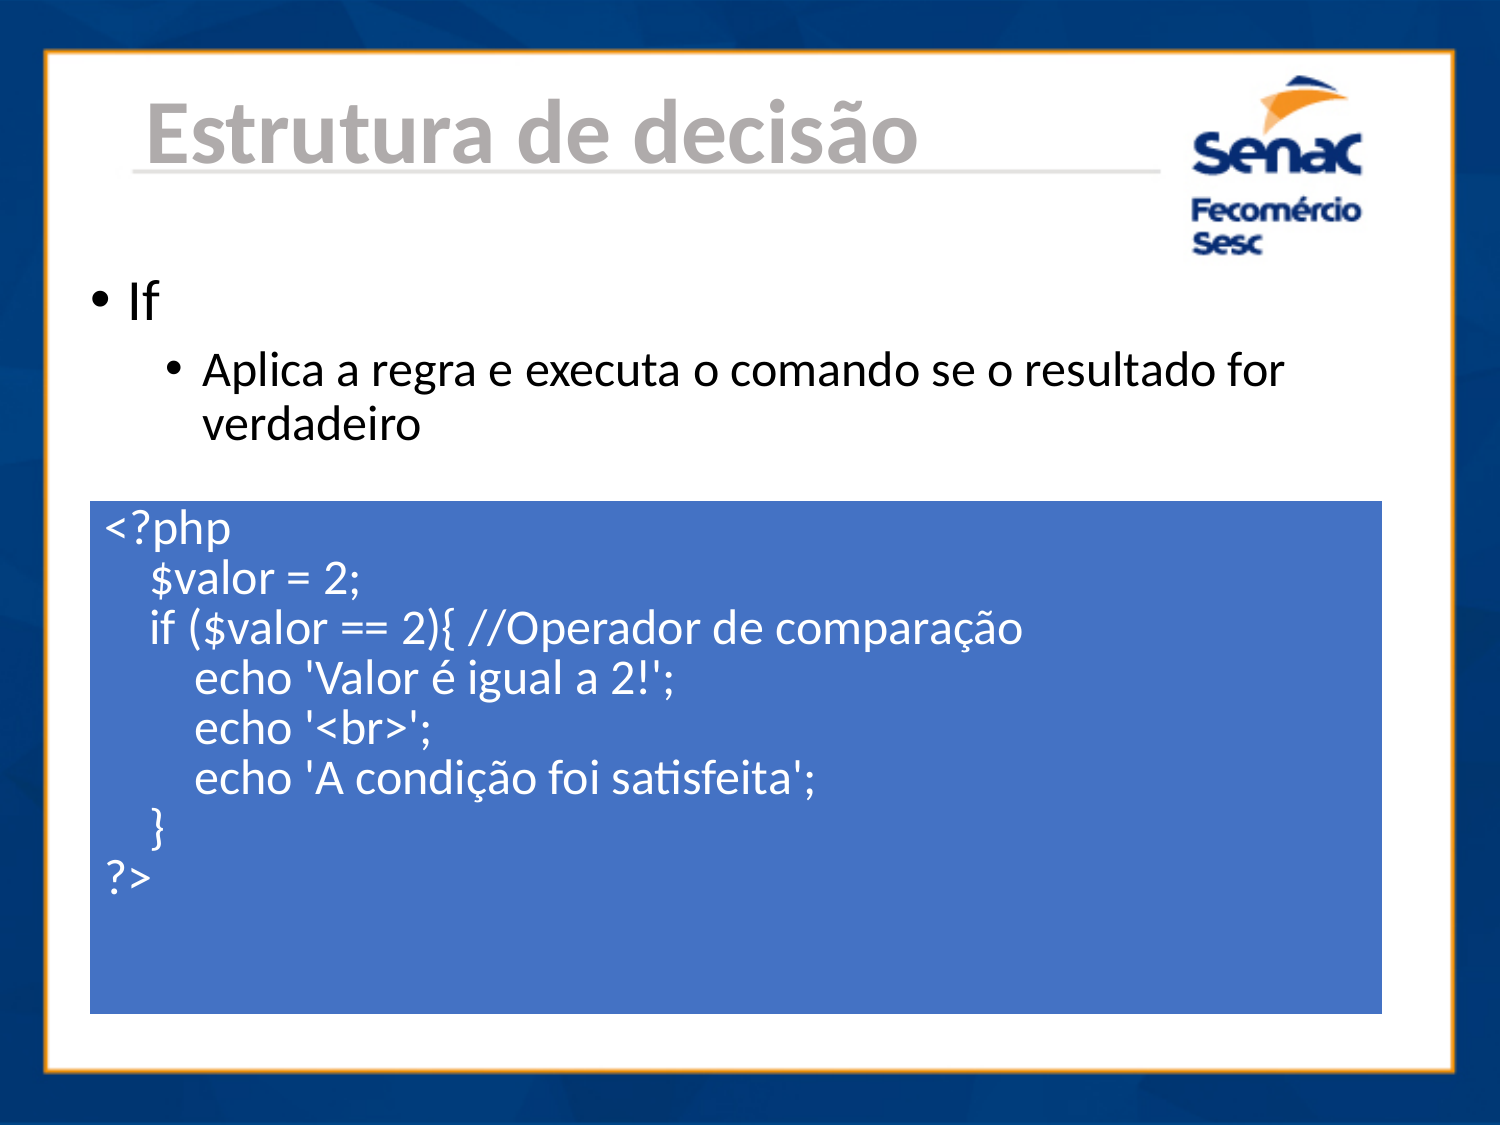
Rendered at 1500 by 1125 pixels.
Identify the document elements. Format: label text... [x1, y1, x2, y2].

table_header <?php $valor = 2; if ($valor == 2){ //Operador de comparação echo 'Valor é igual a 2!'; echo '<br>'; echo 'A condição foi satisfeita'; } ?> [90, 501, 1382, 1014]
text_box Estrutura de decisão [130, 77, 1130, 191]
list If Aplica a regra e executa o comando se o resultado for verdadeiro [75, 262, 1425, 1005]
picture [0, 0, 1500, 1125]
